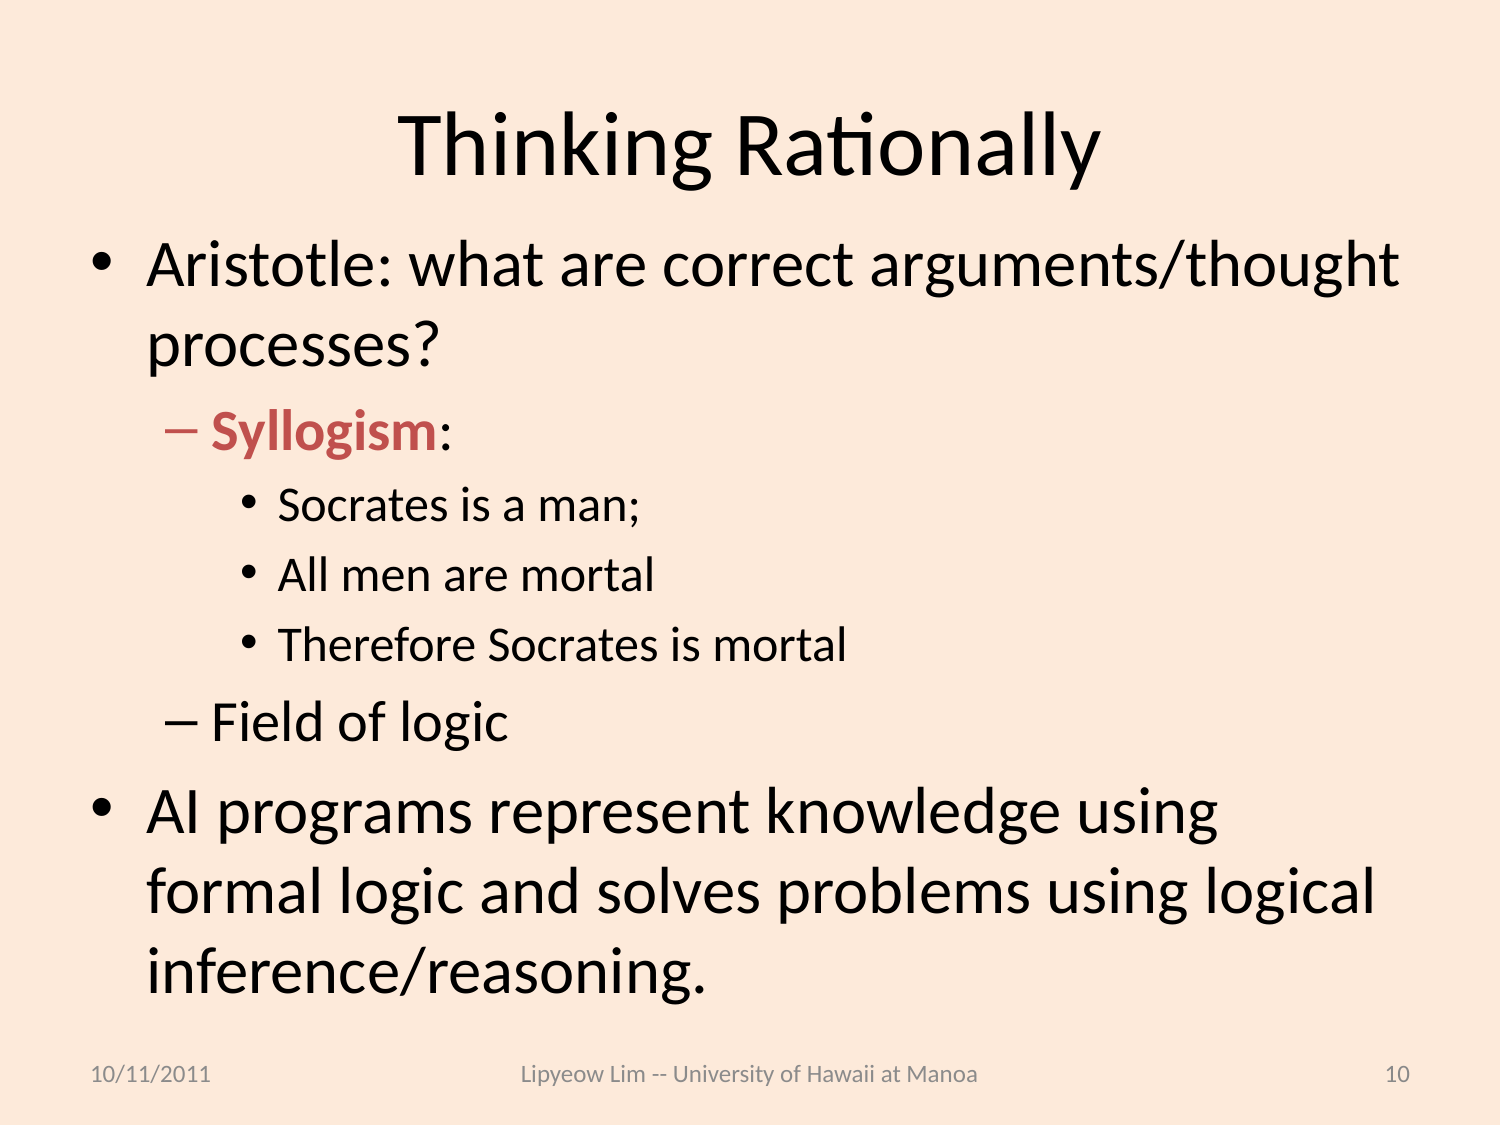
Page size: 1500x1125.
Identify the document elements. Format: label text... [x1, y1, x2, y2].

list Aristotle: what are correct arguments/thought processes? Syllogism: Socrates is a man; All men are mortal Therefore Socrates is mortal Field of logic AI programs represent knowledge using formal logic and solves problems using logical inference/reasoning. [74, 212, 1426, 1006]
slide_number 10 [1074, 1042, 1425, 1103]
title Thinking Rationally [74, 44, 1426, 212]
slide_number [75, 1042, 425, 1103]
footer Lipyeow Lim -- University of Hawaii at Manoa [450, 1042, 1050, 1103]
